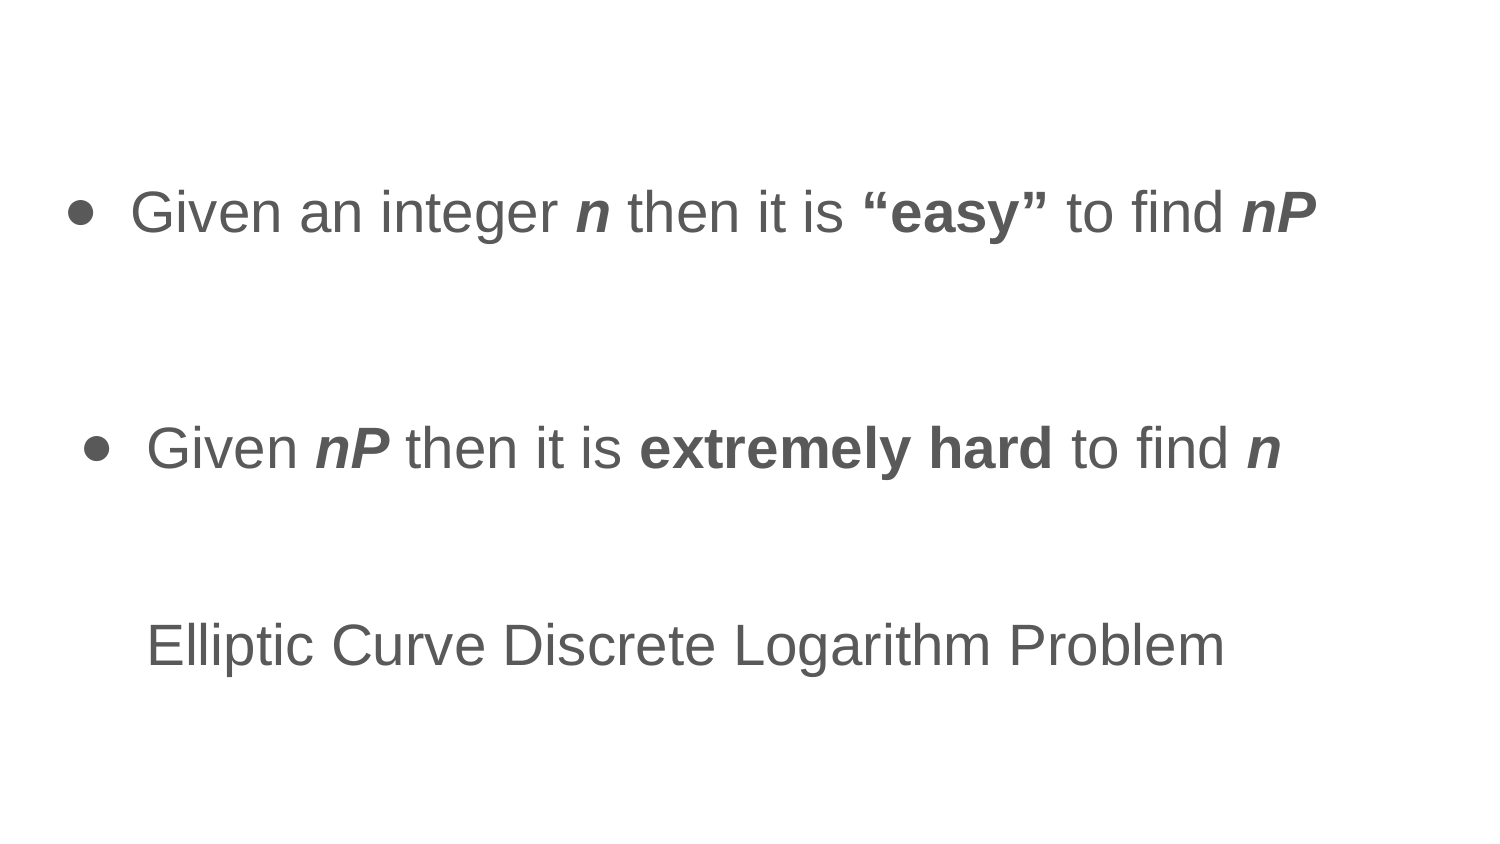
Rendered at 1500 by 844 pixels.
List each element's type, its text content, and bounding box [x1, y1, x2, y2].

list Elliptic Curve Discrete Logarithm Problem [56, 581, 1454, 801]
list Given an integer n then it is “easy” to find nP [40, 148, 1439, 272]
list Given nP then it is extremely hard to find n [56, 385, 1454, 509]
